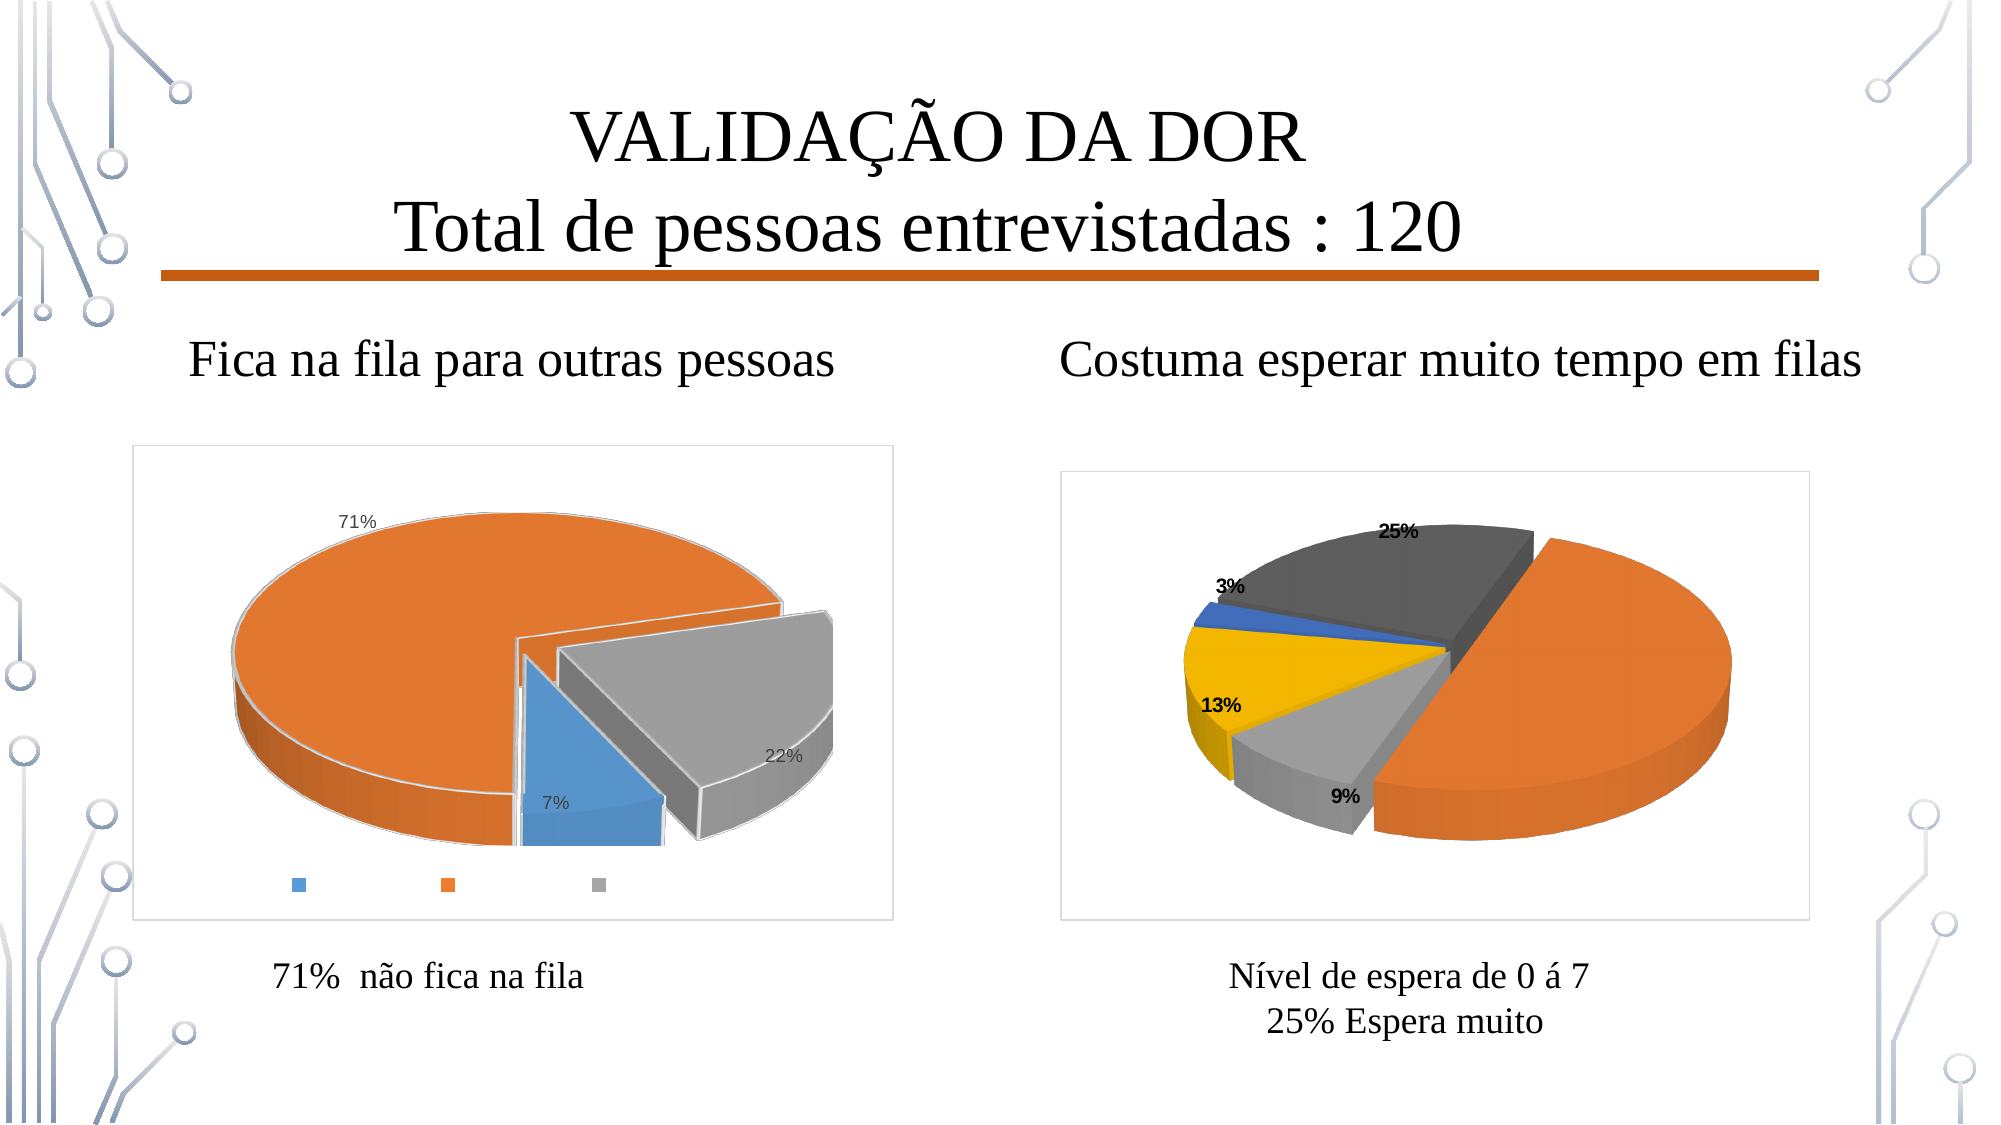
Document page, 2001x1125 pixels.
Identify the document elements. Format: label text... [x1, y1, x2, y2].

text_box Nível de espera de 0 á 7 25% Espera muito [1213, 943, 1687, 1049]
text_box Fica na fila para outras pessoas [173, 316, 894, 395]
text_box Costuma esperar muito tempo em filas [1044, 316, 1929, 395]
chart [131, 444, 895, 921]
chart [1059, 470, 1811, 921]
text_box VALIDAÇÃO DA DOR Total de pessoas entrevistadas : 120 [218, 78, 1658, 274]
text_box 71% não fica na fila [256, 943, 730, 1004]
